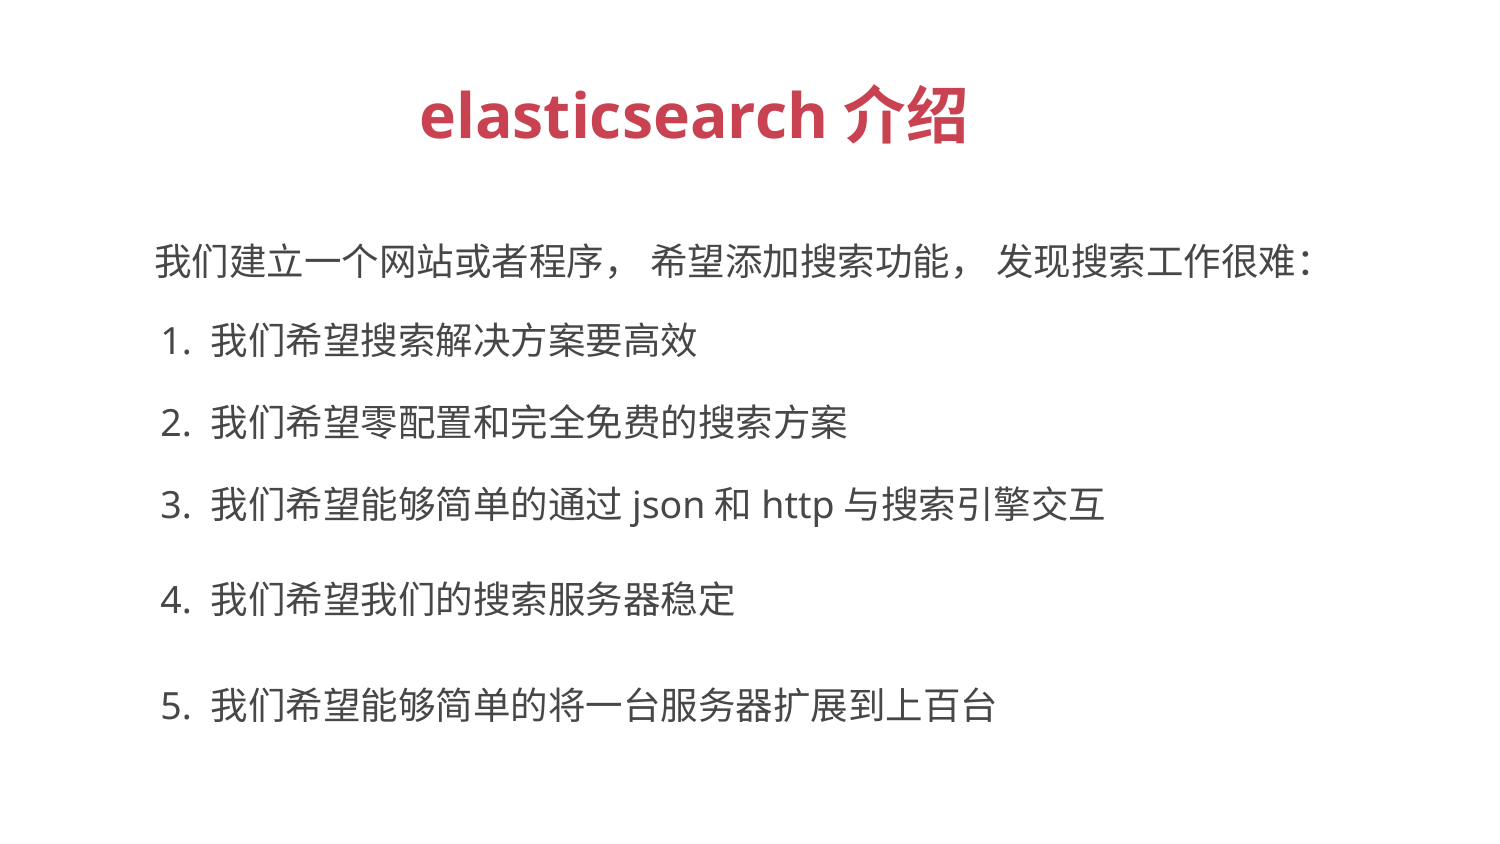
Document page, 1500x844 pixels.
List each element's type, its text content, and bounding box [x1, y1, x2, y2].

text_box elasticsearch介绍 [404, 68, 984, 159]
text_box 2. 我们希望零配置和完全免费的搜索方案 [70, 391, 1421, 452]
text_box 1. 我们希望搜索解决方案要高效 [70, 309, 1421, 370]
text_box 3. 我们希望能够简单的通过json和http与搜索引擎交互 [70, 474, 1421, 534]
text_box 我们建立一个网站或者程序， 希望添加搜索功能， 发现搜索工作很难： [64, 230, 1421, 291]
text_box 4. 我们希望我们的搜索服务器稳定 [70, 568, 1421, 629]
text_box 5. 我们希望能够简单的将一台服务器扩展到上百台 [70, 674, 1421, 734]
